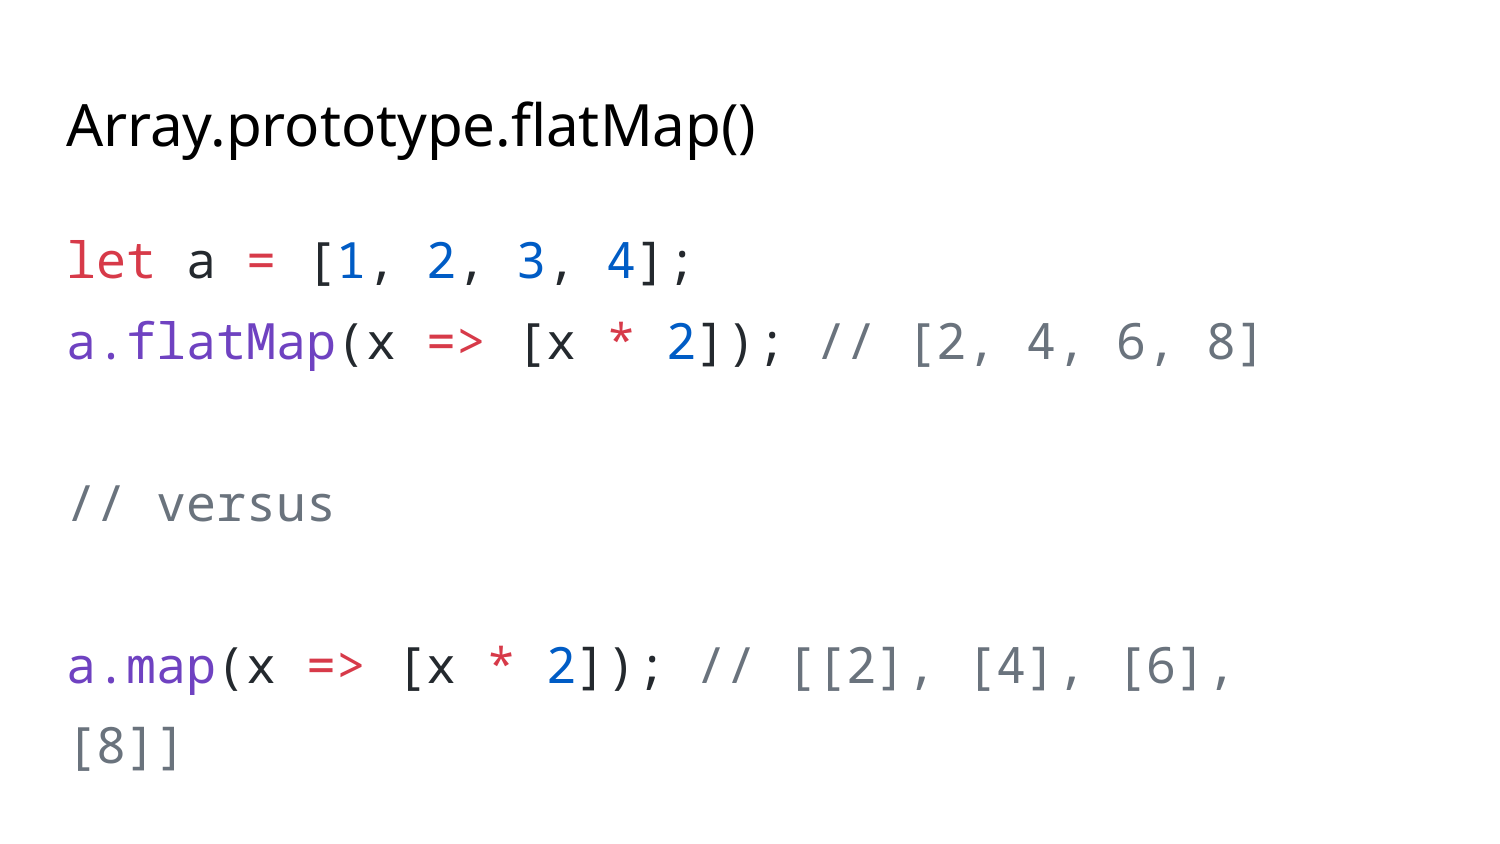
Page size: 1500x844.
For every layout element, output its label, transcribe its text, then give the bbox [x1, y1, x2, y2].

title Array.prototype.flatMap() [51, 72, 1449, 167]
text_box let a = [1, 2, 3, 4]; a.flatMap(x => [x * 2]); // [2, 4, 6, 8] // versus a.map(x => [x * 2]); // [[2], [4], [6], [8]] [51, 192, 1357, 716]
